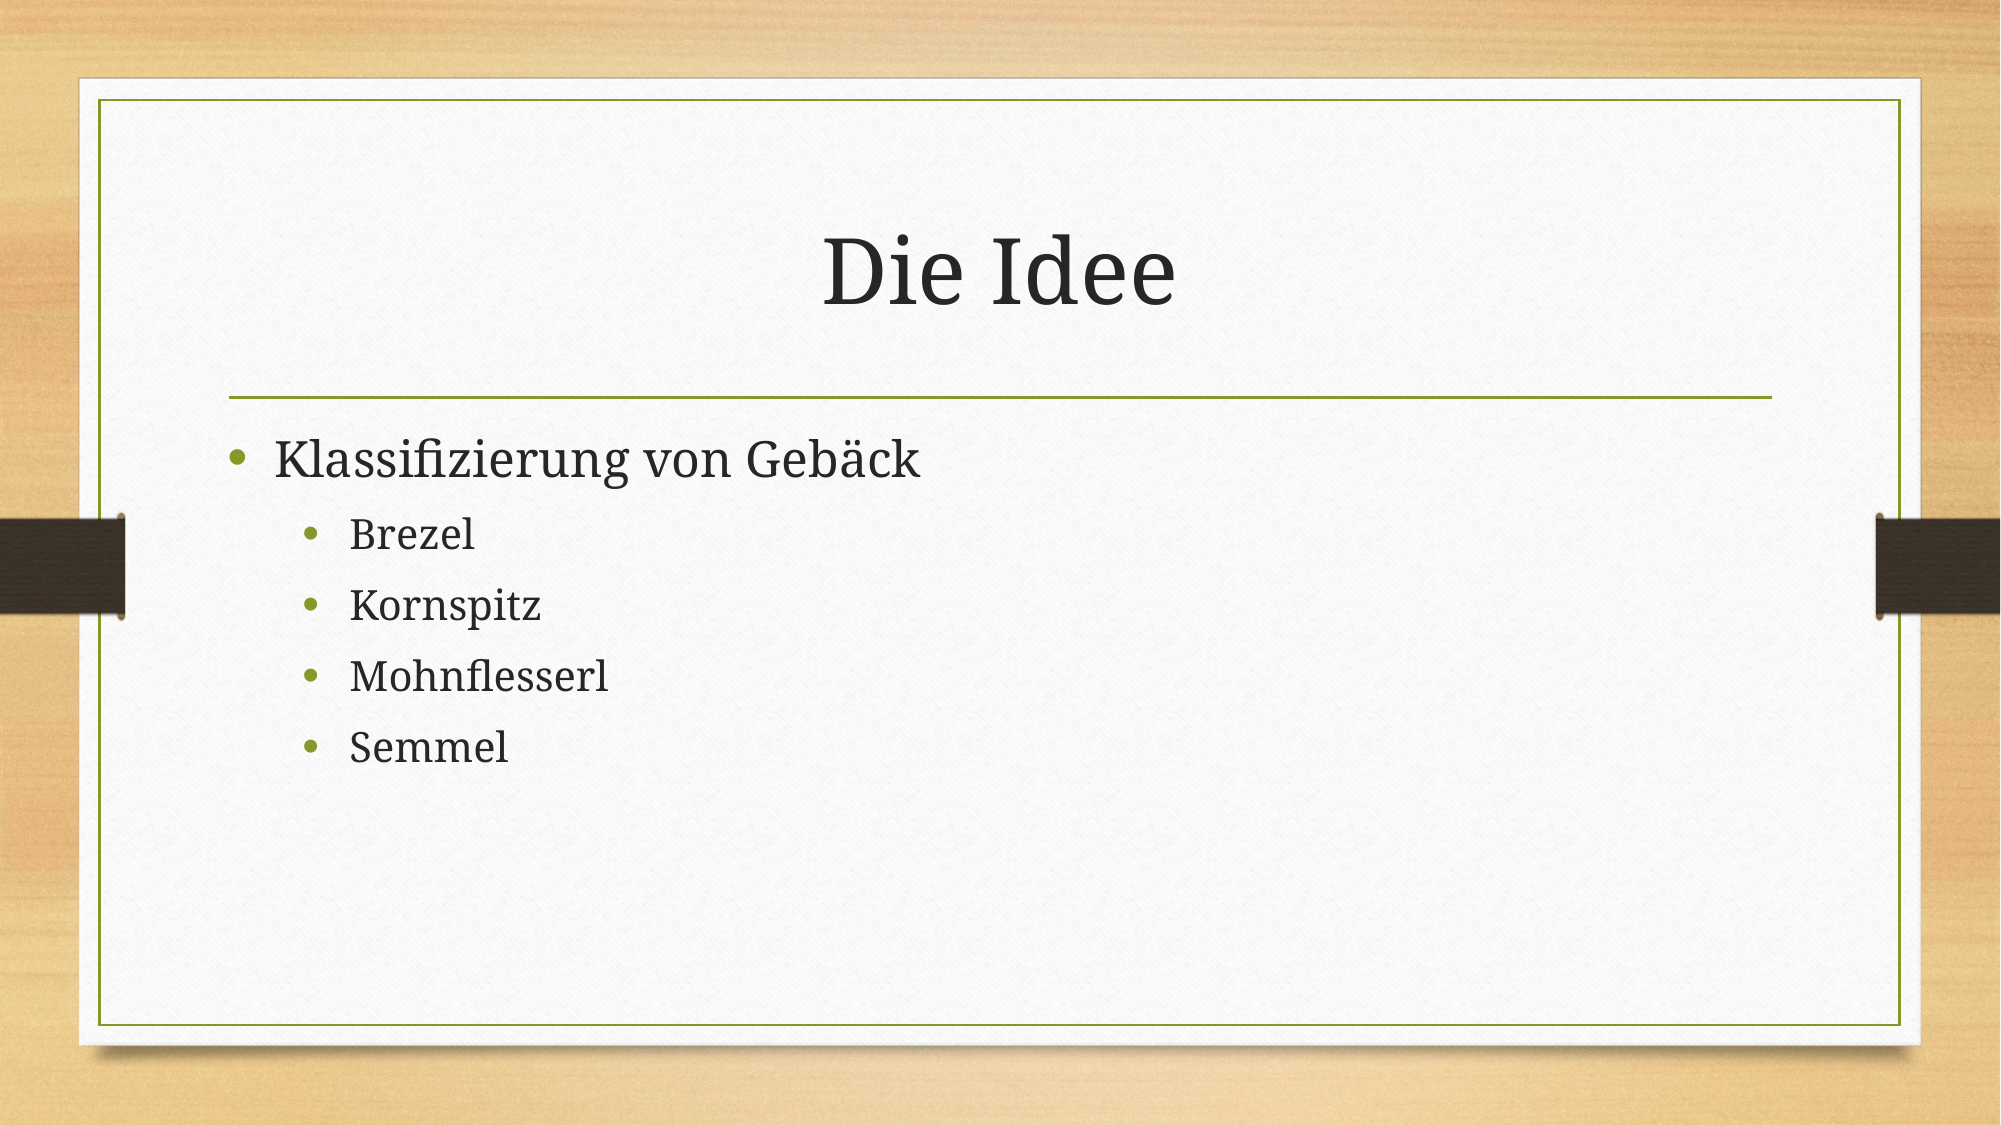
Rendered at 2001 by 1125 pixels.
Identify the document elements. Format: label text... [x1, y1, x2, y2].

picture [0, 0, 2001, 1125]
list Klassifizierung von Gebäck Brezel Kornspitz Mohnflesserl Semmel [212, 419, 1788, 964]
title Die Idee [212, 161, 1788, 375]
